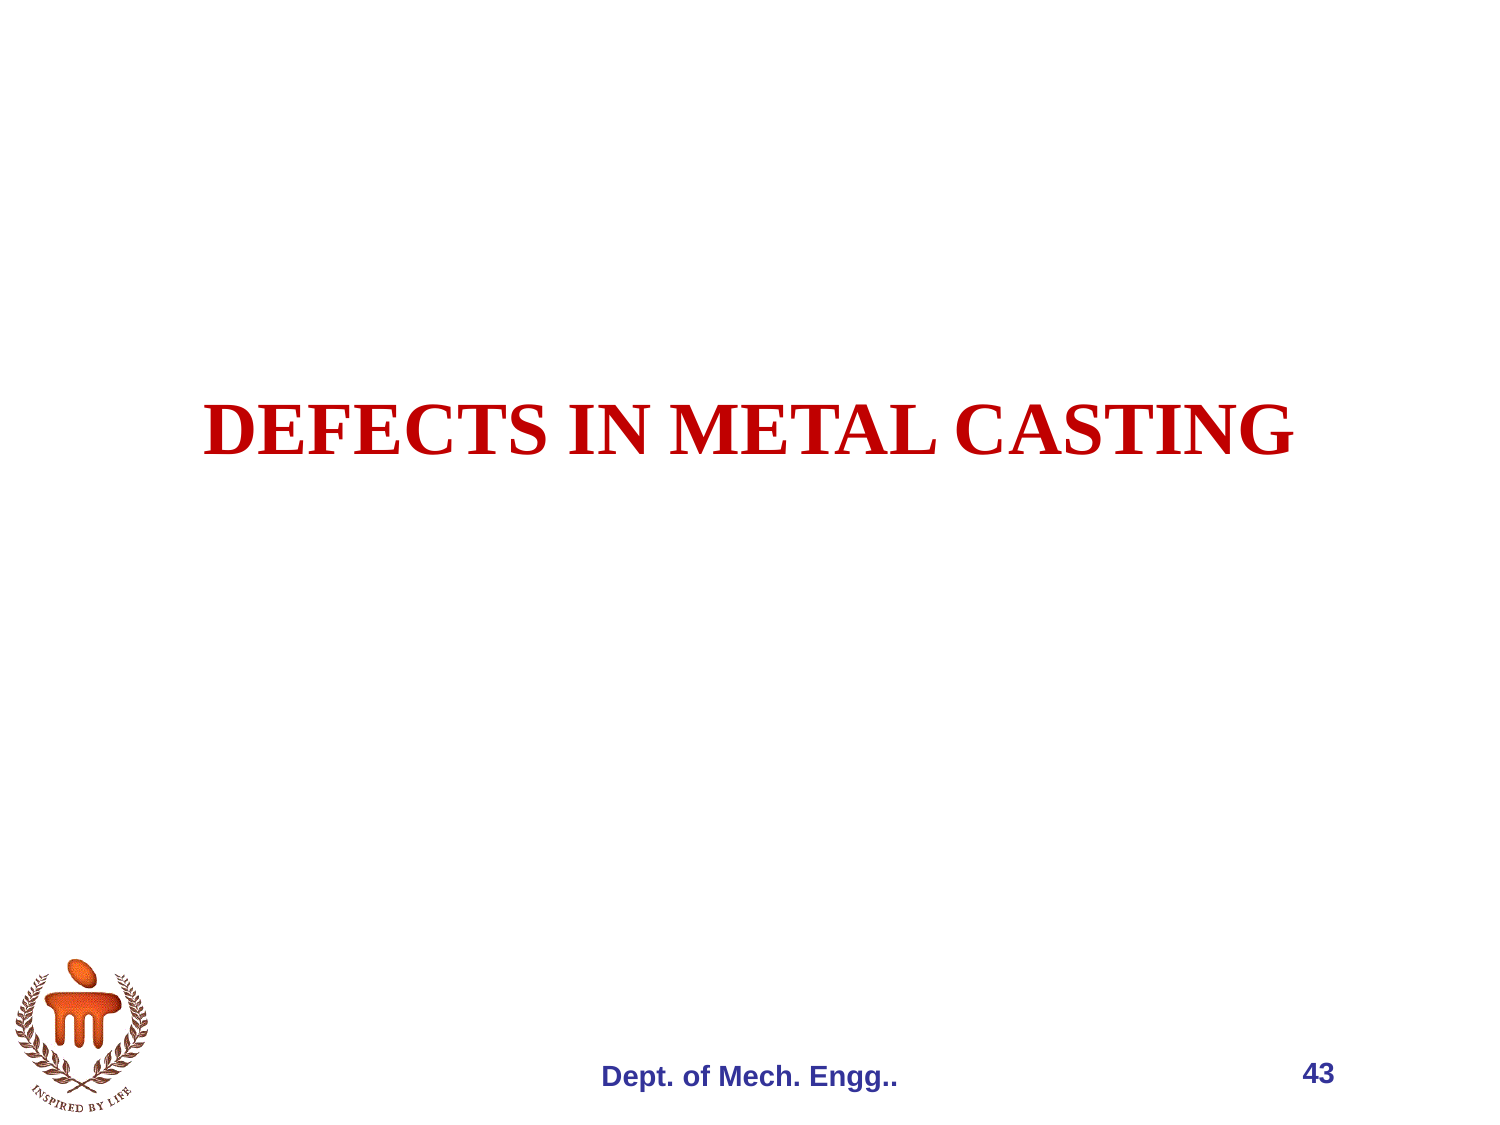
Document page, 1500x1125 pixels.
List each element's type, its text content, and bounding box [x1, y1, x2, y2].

footer Dept. of Mech. Engg.. [512, 1049, 988, 1103]
picture [0, 952, 157, 1118]
title DEFECTS IN METAL CASTING [75, 330, 1425, 518]
slide_number 43 [999, 1046, 1351, 1125]
